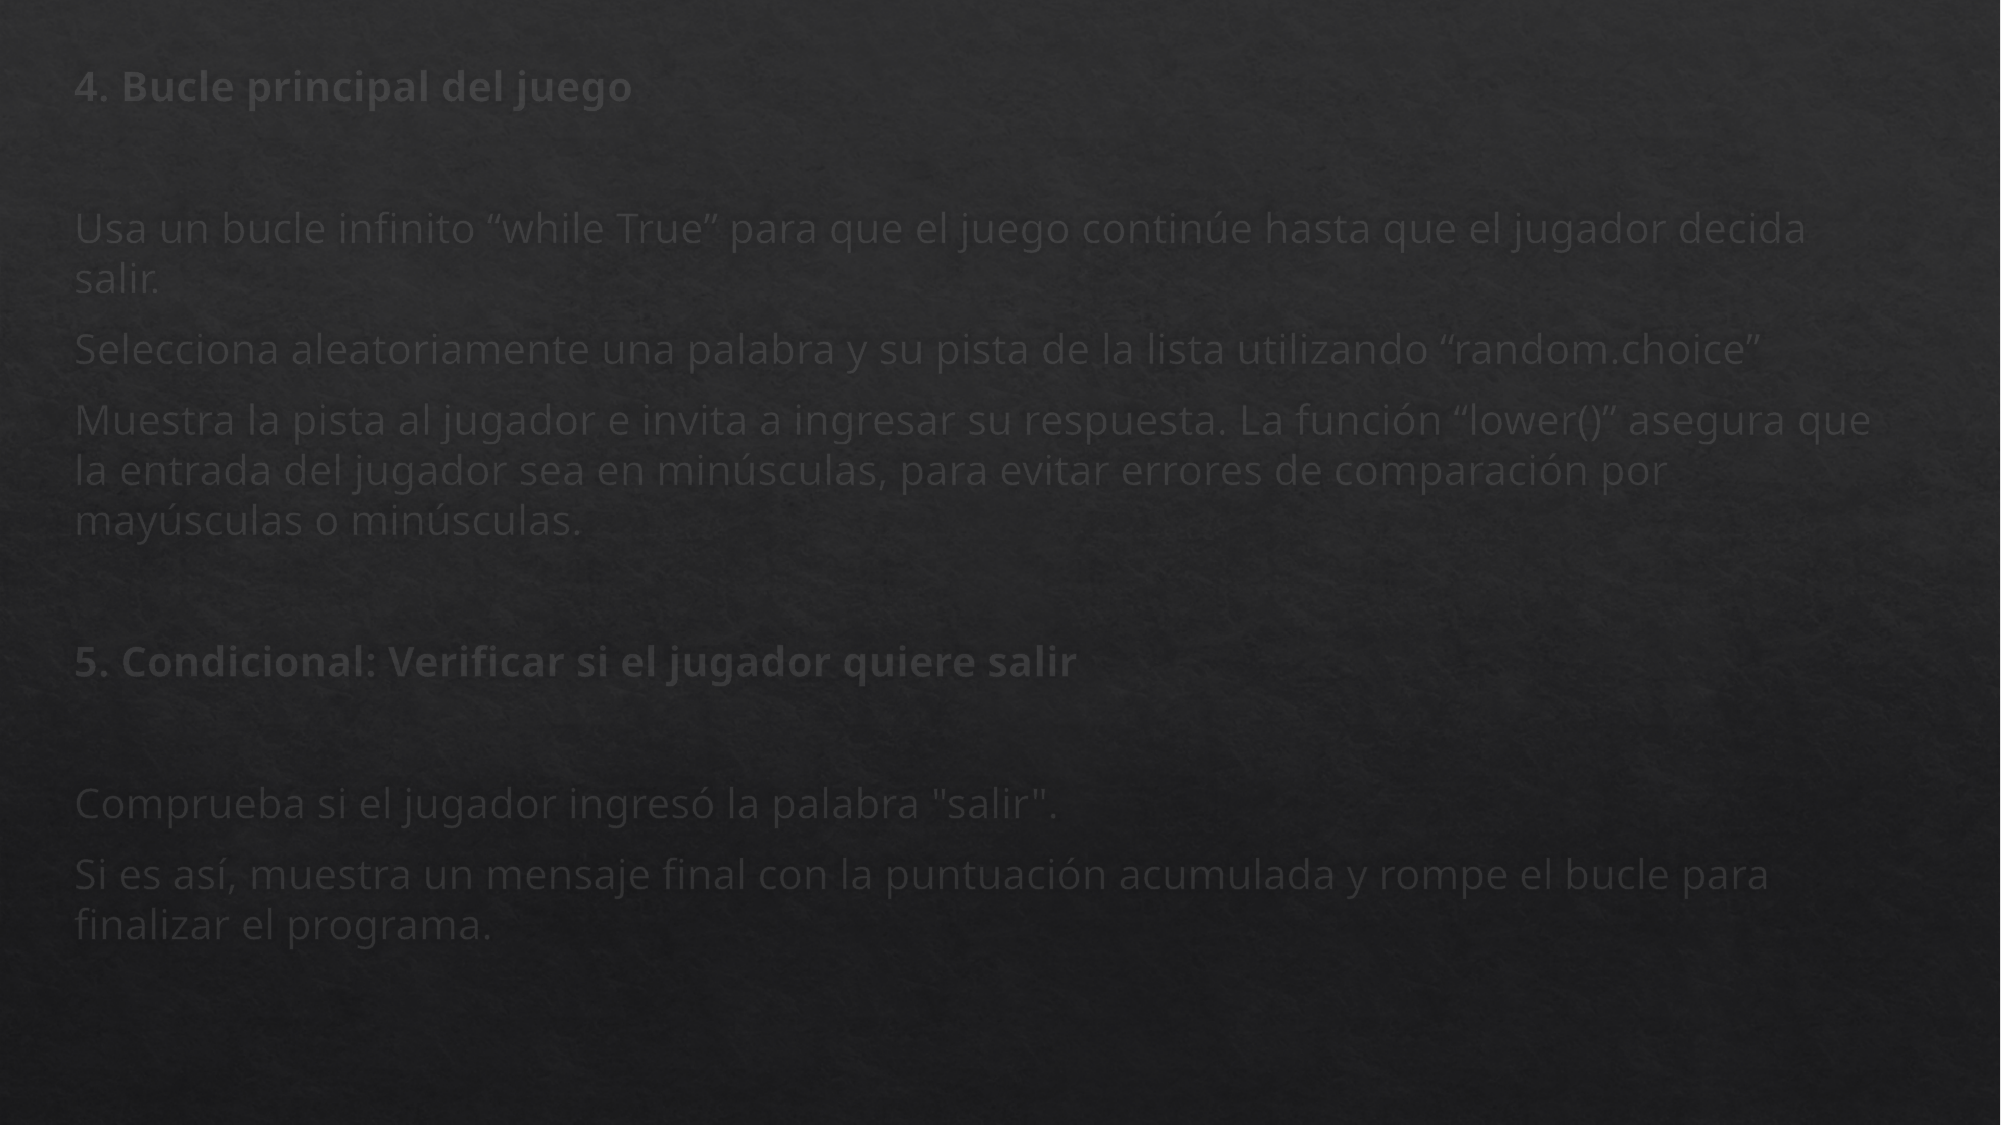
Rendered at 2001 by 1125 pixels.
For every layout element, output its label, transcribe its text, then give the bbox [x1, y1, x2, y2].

list 4. Bucle principal del juego Usa un bucle infinito “while True” para que el juego continúe hasta que el jugador decida salir. Selecciona aleatoriamente una palabra y su pista de la lista utilizando “random.choice” Muestra la pista al jugador e invita a ingresar su respuesta. La función “lower()” asegura que la entrada del jugador sea en minúsculas, para evitar errores de comparación por mayúsculas o minúsculas. 5. Condicional: Verificar si el jugador quiere salir Comprueba si el jugador ingresó la palabra "salir". Si es así, muestra un mensaje final con la puntuación acumulada y rompe el bucle para finalizar el programa. [52, 52, 1907, 1070]
